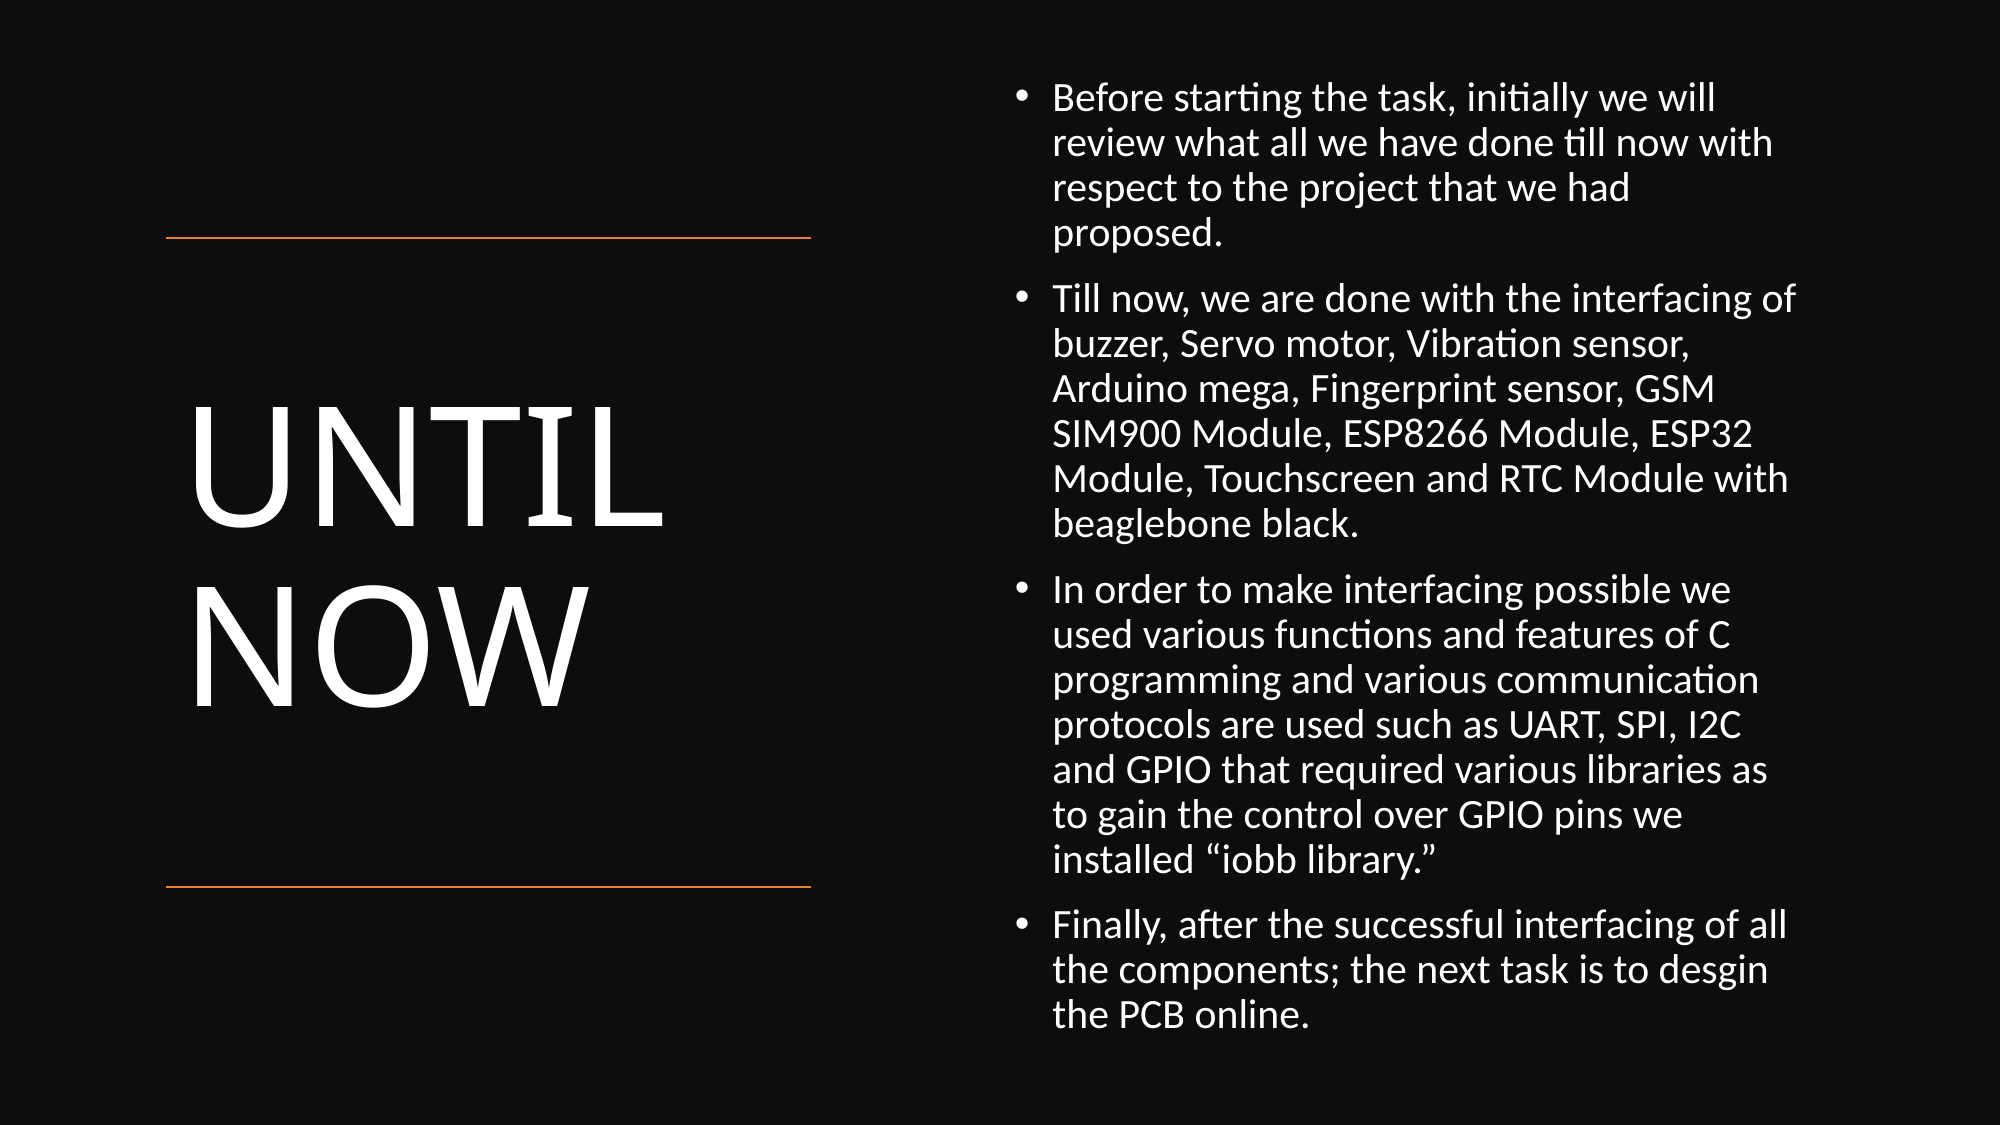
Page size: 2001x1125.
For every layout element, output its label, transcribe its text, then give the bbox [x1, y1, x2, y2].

text_box [0, 0, 2000, 1125]
title UNTIL NOW [166, 239, 812, 887]
list Before starting the task, initially we will review what all we have done till now with respect to the project that we had proposed. Till now, we are done with the interfacing of buzzer, Servo motor, Vibration sensor, Arduino mega, Fingerprint sensor, GSM SIM900 Module, ESP8266 Module, ESP32 Module, Touchscreen and RTC Module with beaglebone black. In order to make interfacing possible we used various functions and features of C programming and various communication protocols are used such as UART, SPI, I2C and GPIO that required various libraries as to gain the control over GPIO pins we installed “iobb library.” Finally, after the successful interfacing of all the components; the next task is to desgin the PCB online. [999, 181, 1822, 932]
